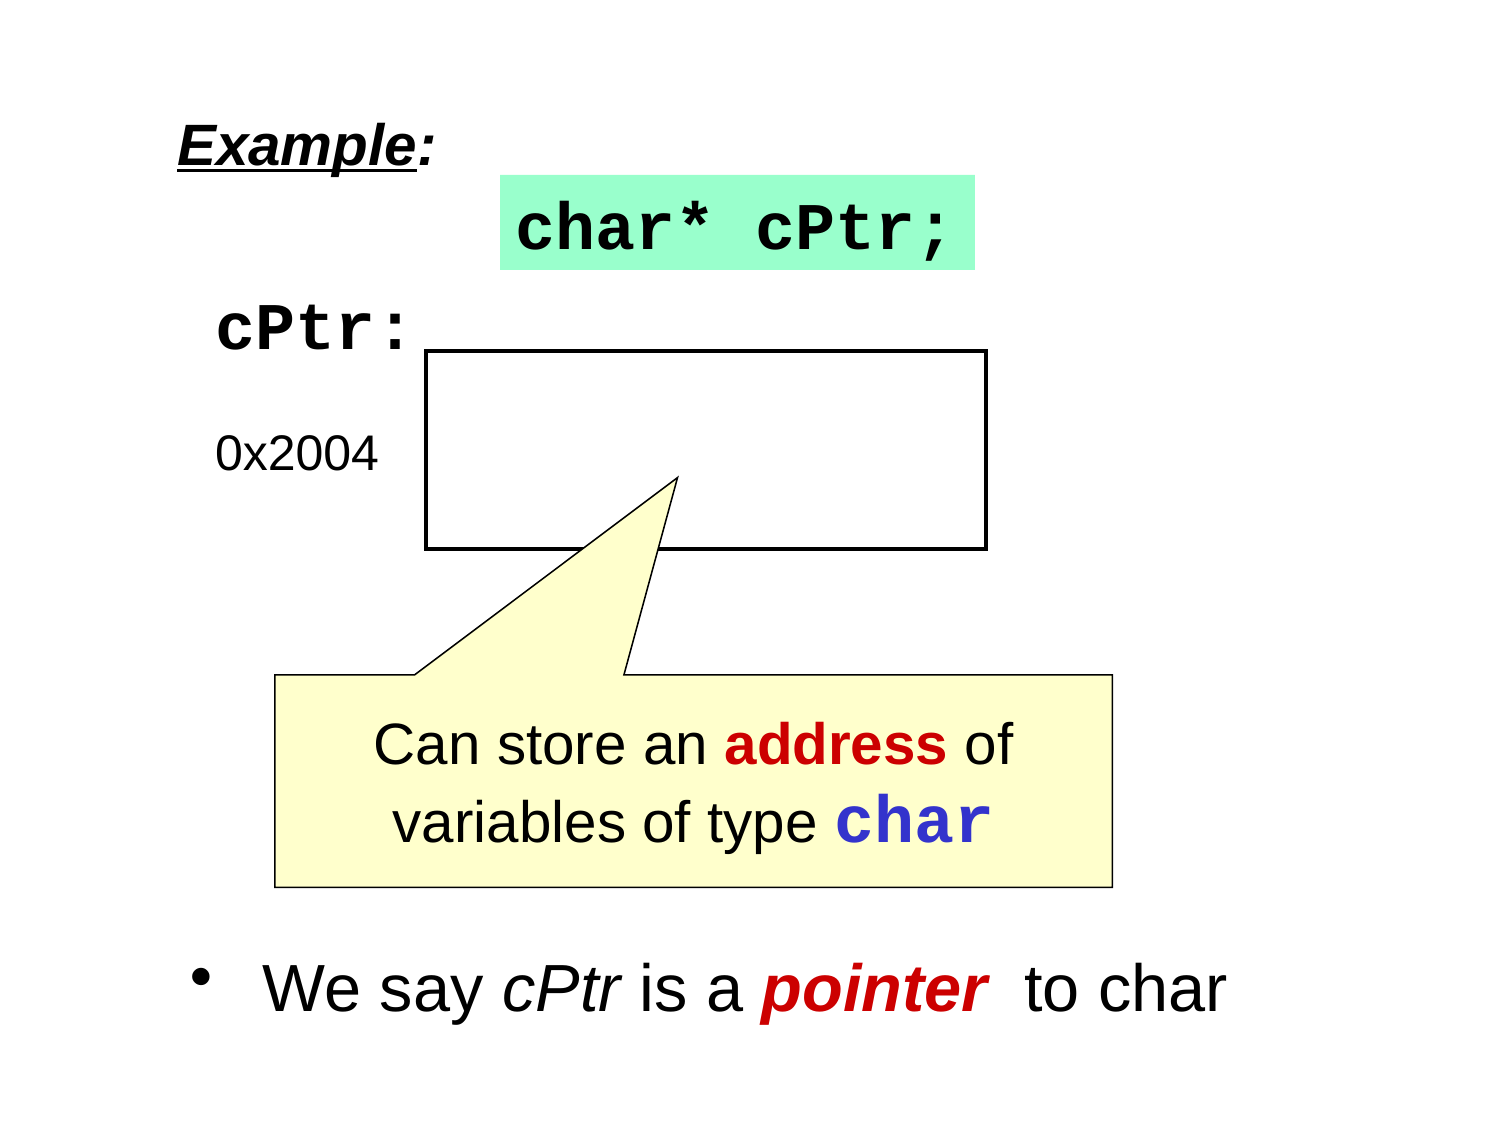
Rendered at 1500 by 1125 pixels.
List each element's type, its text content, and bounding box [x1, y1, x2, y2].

text_box Can store an address of variables of type char [274, 477, 1113, 888]
text_box We say cPtr is a pointer to char [174, 937, 1288, 1033]
text_box char* cPtr; [500, 174, 975, 270]
text_box [425, 351, 987, 549]
text_box Example: [162, 99, 500, 185]
text_box cPtr: [200, 274, 463, 370]
text_box 0x2004 [200, 412, 450, 488]
